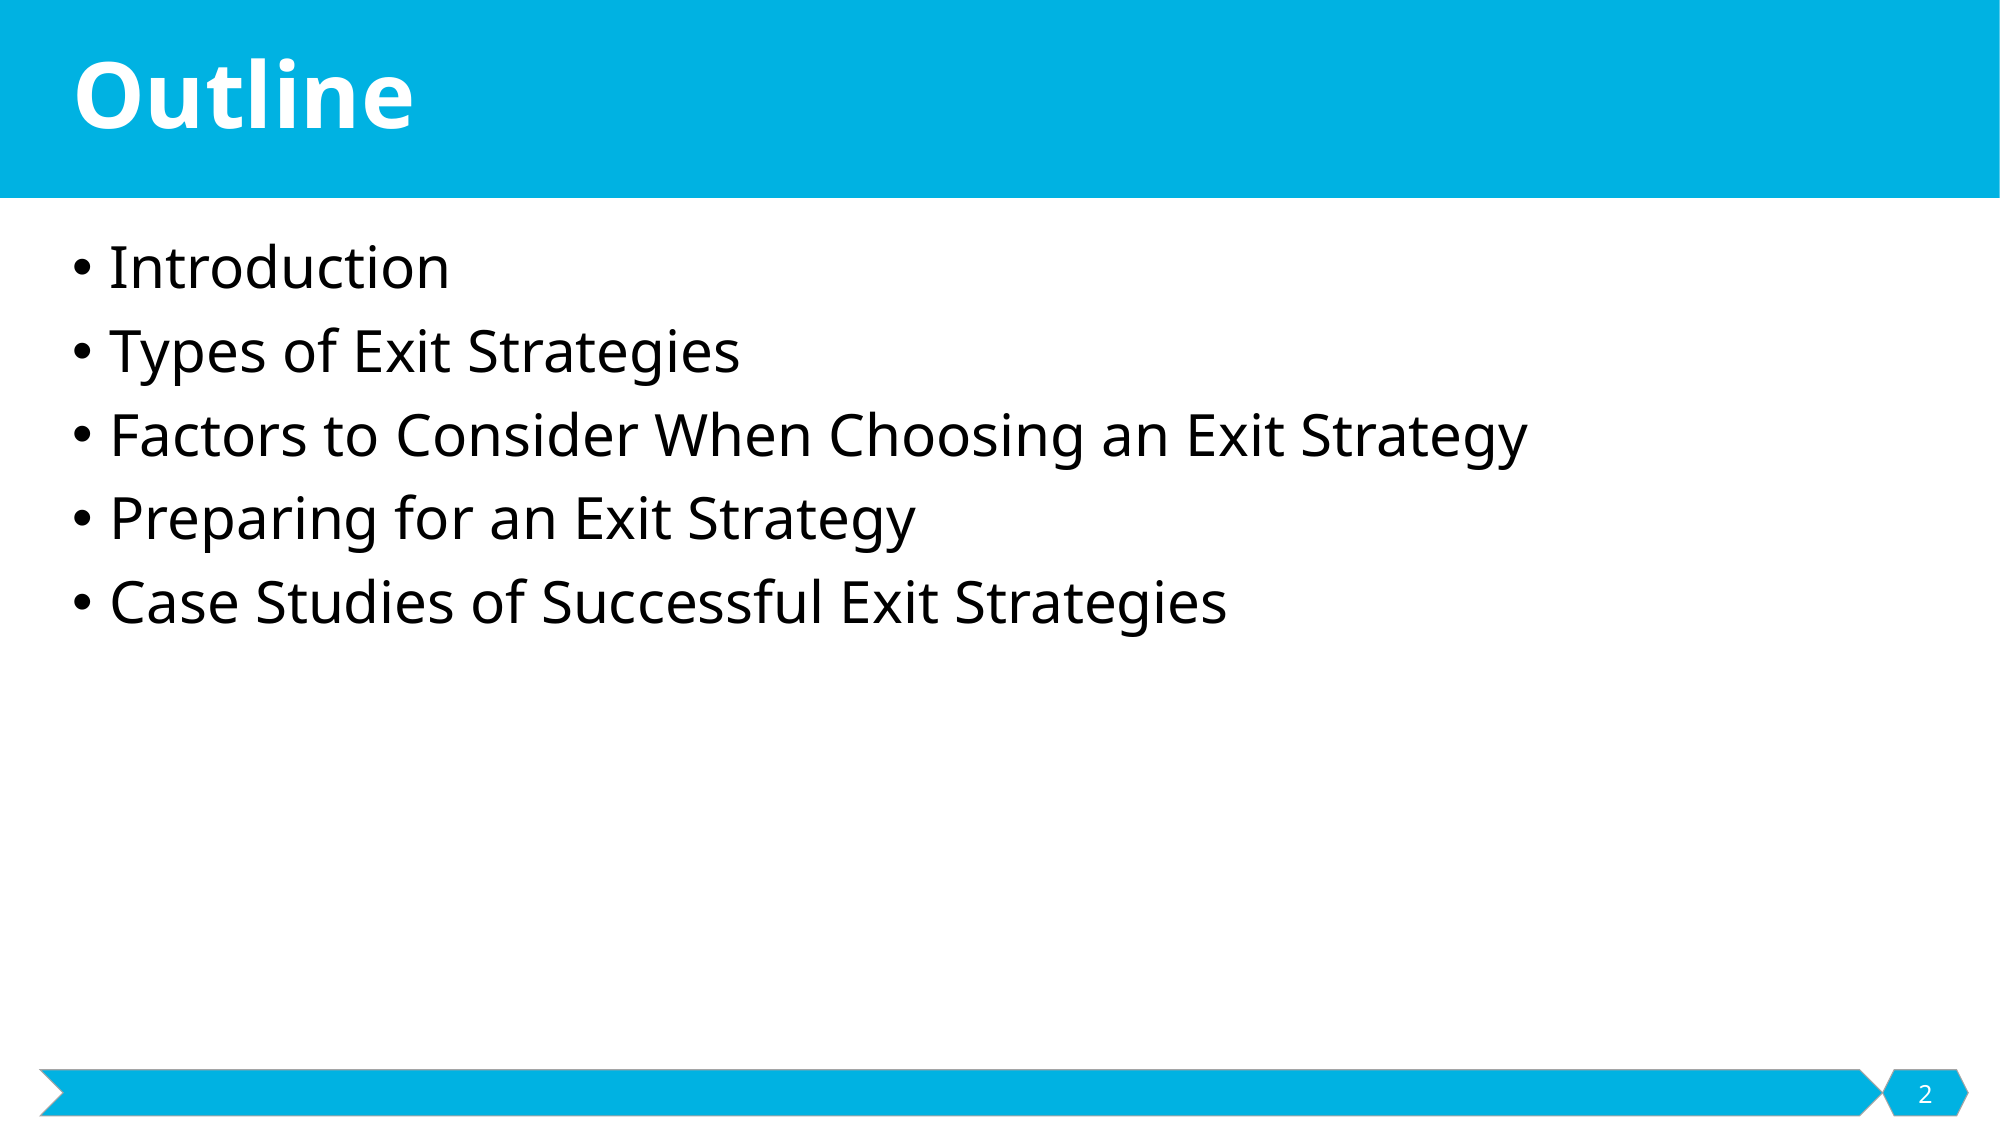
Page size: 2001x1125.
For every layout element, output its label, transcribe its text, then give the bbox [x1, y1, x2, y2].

title Outline [56, 0, 1969, 199]
list Introduction Types of Exit Strategies Factors to Consider When Choosing an Exit Strategy Preparing for an Exit Strategy Case Studies of Successful Exit Strategies [56, 230, 1969, 1010]
slide_number 2 [1882, 1065, 1969, 1125]
